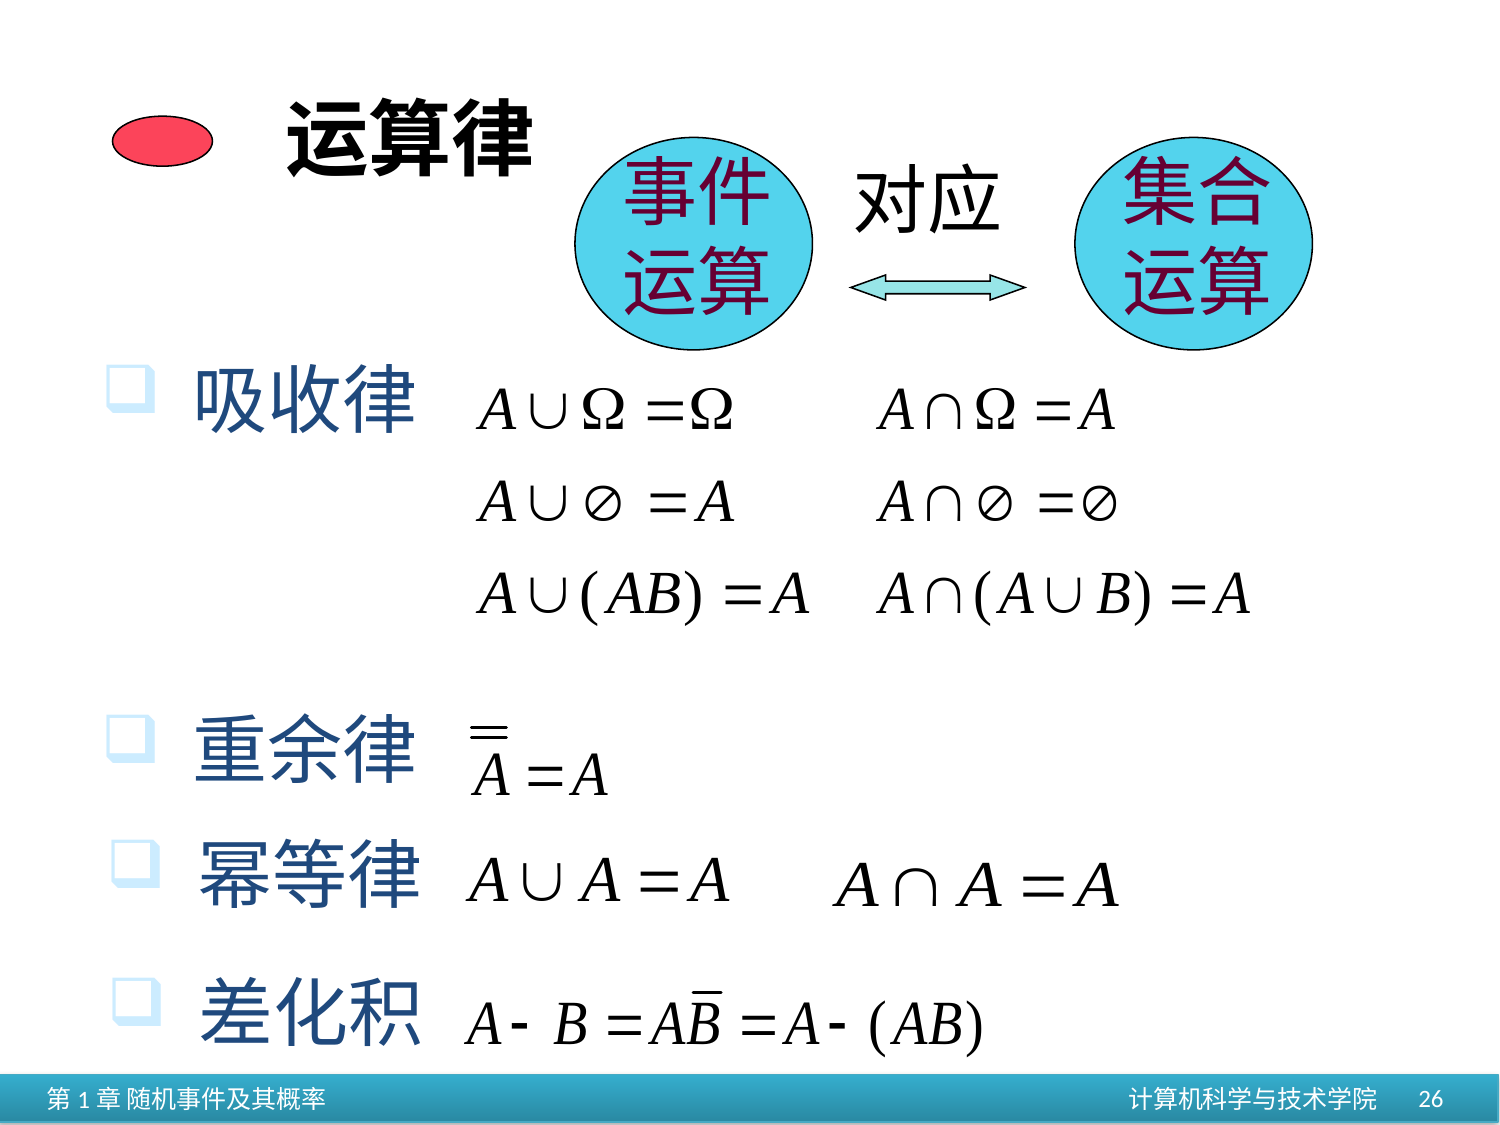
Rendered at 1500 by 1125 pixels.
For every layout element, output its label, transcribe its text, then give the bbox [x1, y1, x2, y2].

text_box 差化积 [92, 957, 439, 1063]
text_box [465, 373, 821, 640]
text_box 幂等律 [91, 820, 438, 926]
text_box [820, 845, 1130, 918]
text_box [850, 275, 1025, 300]
text_box 重余律 [86, 694, 433, 800]
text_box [112, 78, 551, 195]
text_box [461, 711, 618, 807]
text_box 吸收律 [86, 345, 433, 451]
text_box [574, 137, 813, 351]
text_box 对应 [837, 144, 1018, 250]
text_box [865, 373, 1261, 640]
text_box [454, 841, 739, 913]
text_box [454, 975, 994, 1071]
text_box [1074, 137, 1313, 351]
